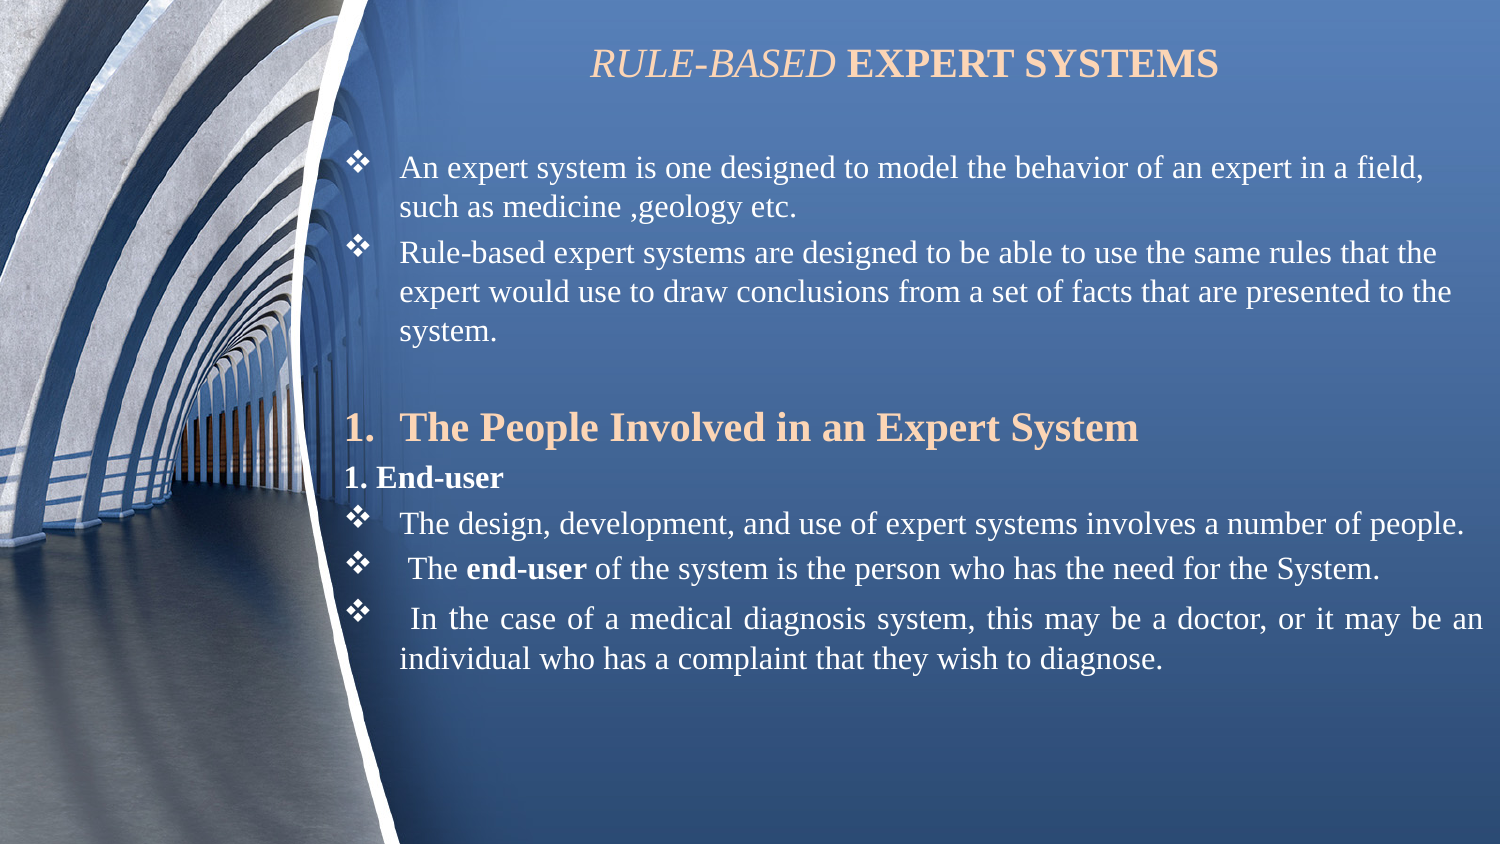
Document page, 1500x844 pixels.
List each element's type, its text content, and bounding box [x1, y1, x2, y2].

picture [0, 0, 1500, 844]
text_box RULE-BASED EXPERT SYSTEMS [575, 28, 1235, 94]
list An expert system is one designed to model the behavior of an expert in a field, such as medicine ,geology etc. Rule-based expert systems are designed to be able to use the same rules that the expert would use to draw conclusions from a set of facts that are presented to the system. The People Involved in an Expert System 1. End-user The design, development, and use of expert systems involves a number of people. The end-user of the system is the person who has the need for the System. In the case of a medical diagnosis system, this may be a doctor, or it may be an individual who has a complaint that they wish to diagnose. [328, 138, 1500, 715]
